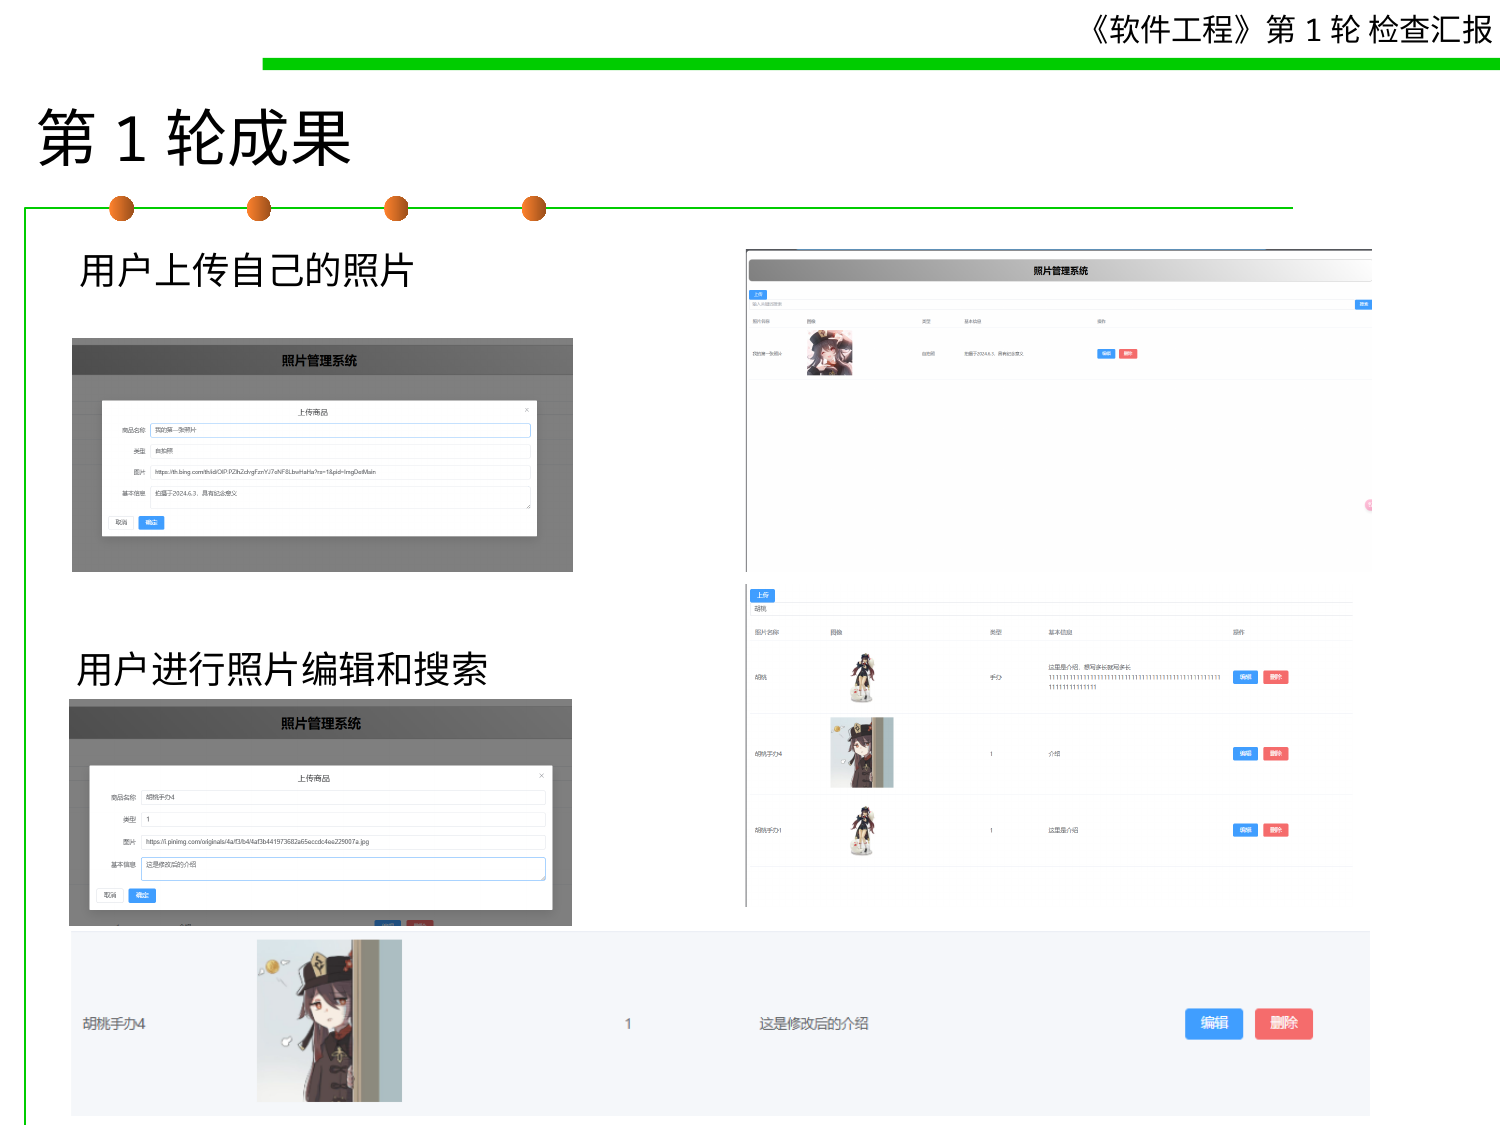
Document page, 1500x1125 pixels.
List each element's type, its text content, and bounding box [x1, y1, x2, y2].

text_box 用户上传自己的照片 [64, 239, 561, 300]
picture [69, 930, 1370, 1117]
text_box 用户进行照片编辑和搜索 [61, 639, 580, 699]
picture [71, 338, 573, 572]
title 第1轮成果 [20, 83, 1415, 190]
picture [745, 248, 1373, 572]
picture [68, 699, 572, 927]
picture [745, 584, 1353, 907]
